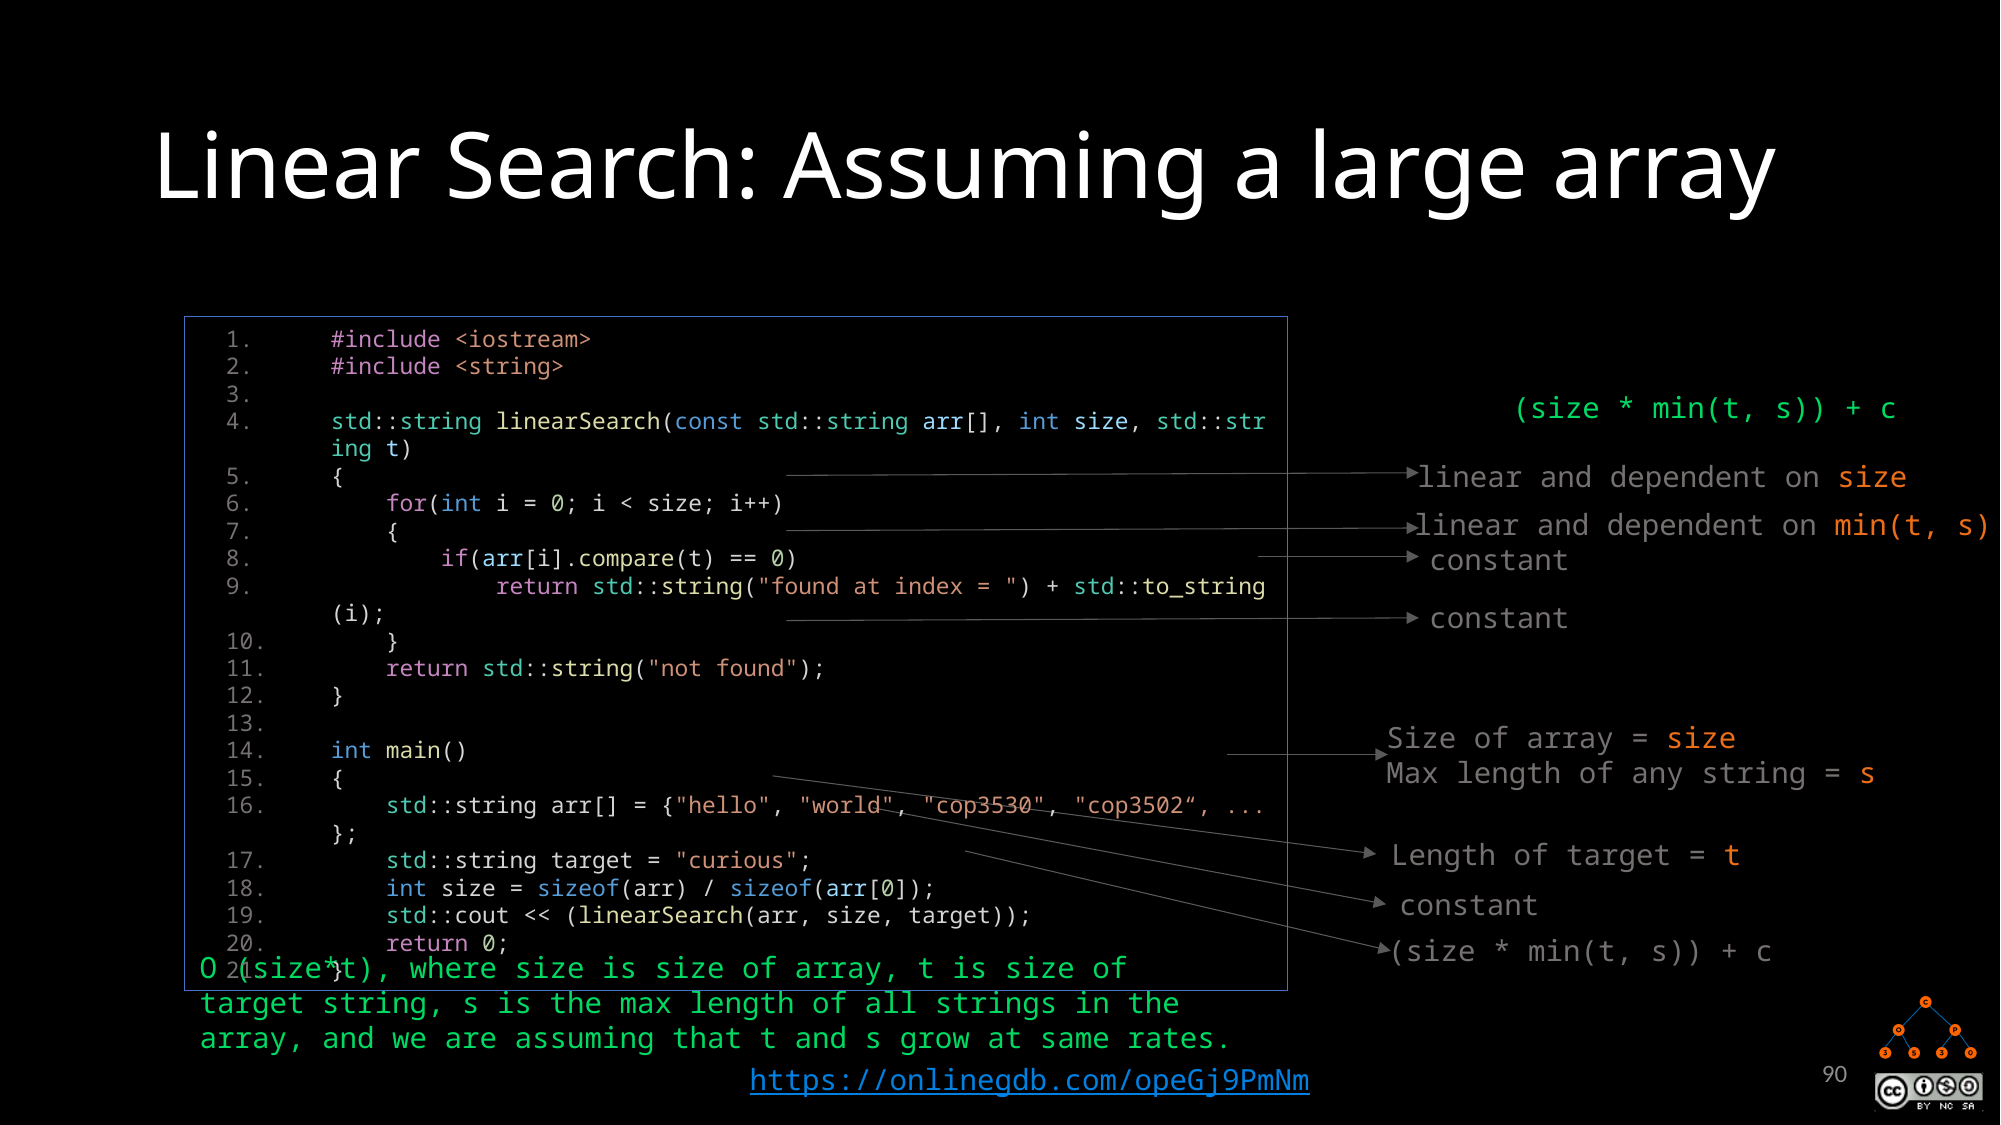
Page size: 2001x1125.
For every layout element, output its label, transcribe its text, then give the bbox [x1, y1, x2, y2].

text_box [872, 807, 1387, 905]
text_box https://onlinegdb.com/opeGj9PmNm [734, 1053, 1735, 1109]
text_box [786, 472, 1419, 476]
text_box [786, 527, 1419, 531]
text_box linear and dependent on size [1402, 451, 1923, 501]
text_box Length of target = t [1388, 829, 1756, 879]
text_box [786, 617, 1419, 621]
text_box constant [1414, 550, 1585, 584]
text_box linear and dependent on min(t, s) [1399, 499, 2000, 550]
text_box constant [1391, 878, 1555, 924]
text_box constant [1414, 591, 1585, 642]
text_box Size of array = size Max length of any string = s [1371, 711, 1891, 797]
slide_number 90 [1412, 1042, 1859, 1103]
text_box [964, 850, 1391, 951]
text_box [1859, 988, 1998, 1112]
text_box #include <iostream> #include <string> std::string linearSearch(const std::string arr[], int size, std::string t) { for(int i = 0; i < size; i++) { if(arr[i].compare(t) == 0) return std::string("found at index = ") + std::to_string(i); } return std::string("not found"); } int main() { std::string arr[] = {"hello", "world", "cop3530", "cop3502“, ...}; std::string target = "curious"; int size = sizeof(arr) / sizeof(arr[0]); std::cout << (linearSearch(arr, size, target)); return 0; } [184, 316, 1288, 991]
text_box O (size*t), where size is size of array, t is size of target string, s is the max length of all strings in the array, and we are assuming that t and s grow at same rates. [184, 991, 1251, 1062]
text_box (size * min(t, s)) + c [1373, 924, 1788, 975]
text_box (size * min(t, s)) + c [1497, 381, 1913, 432]
title Linear Search: Assuming a large array [137, 59, 1934, 278]
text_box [772, 775, 1388, 855]
